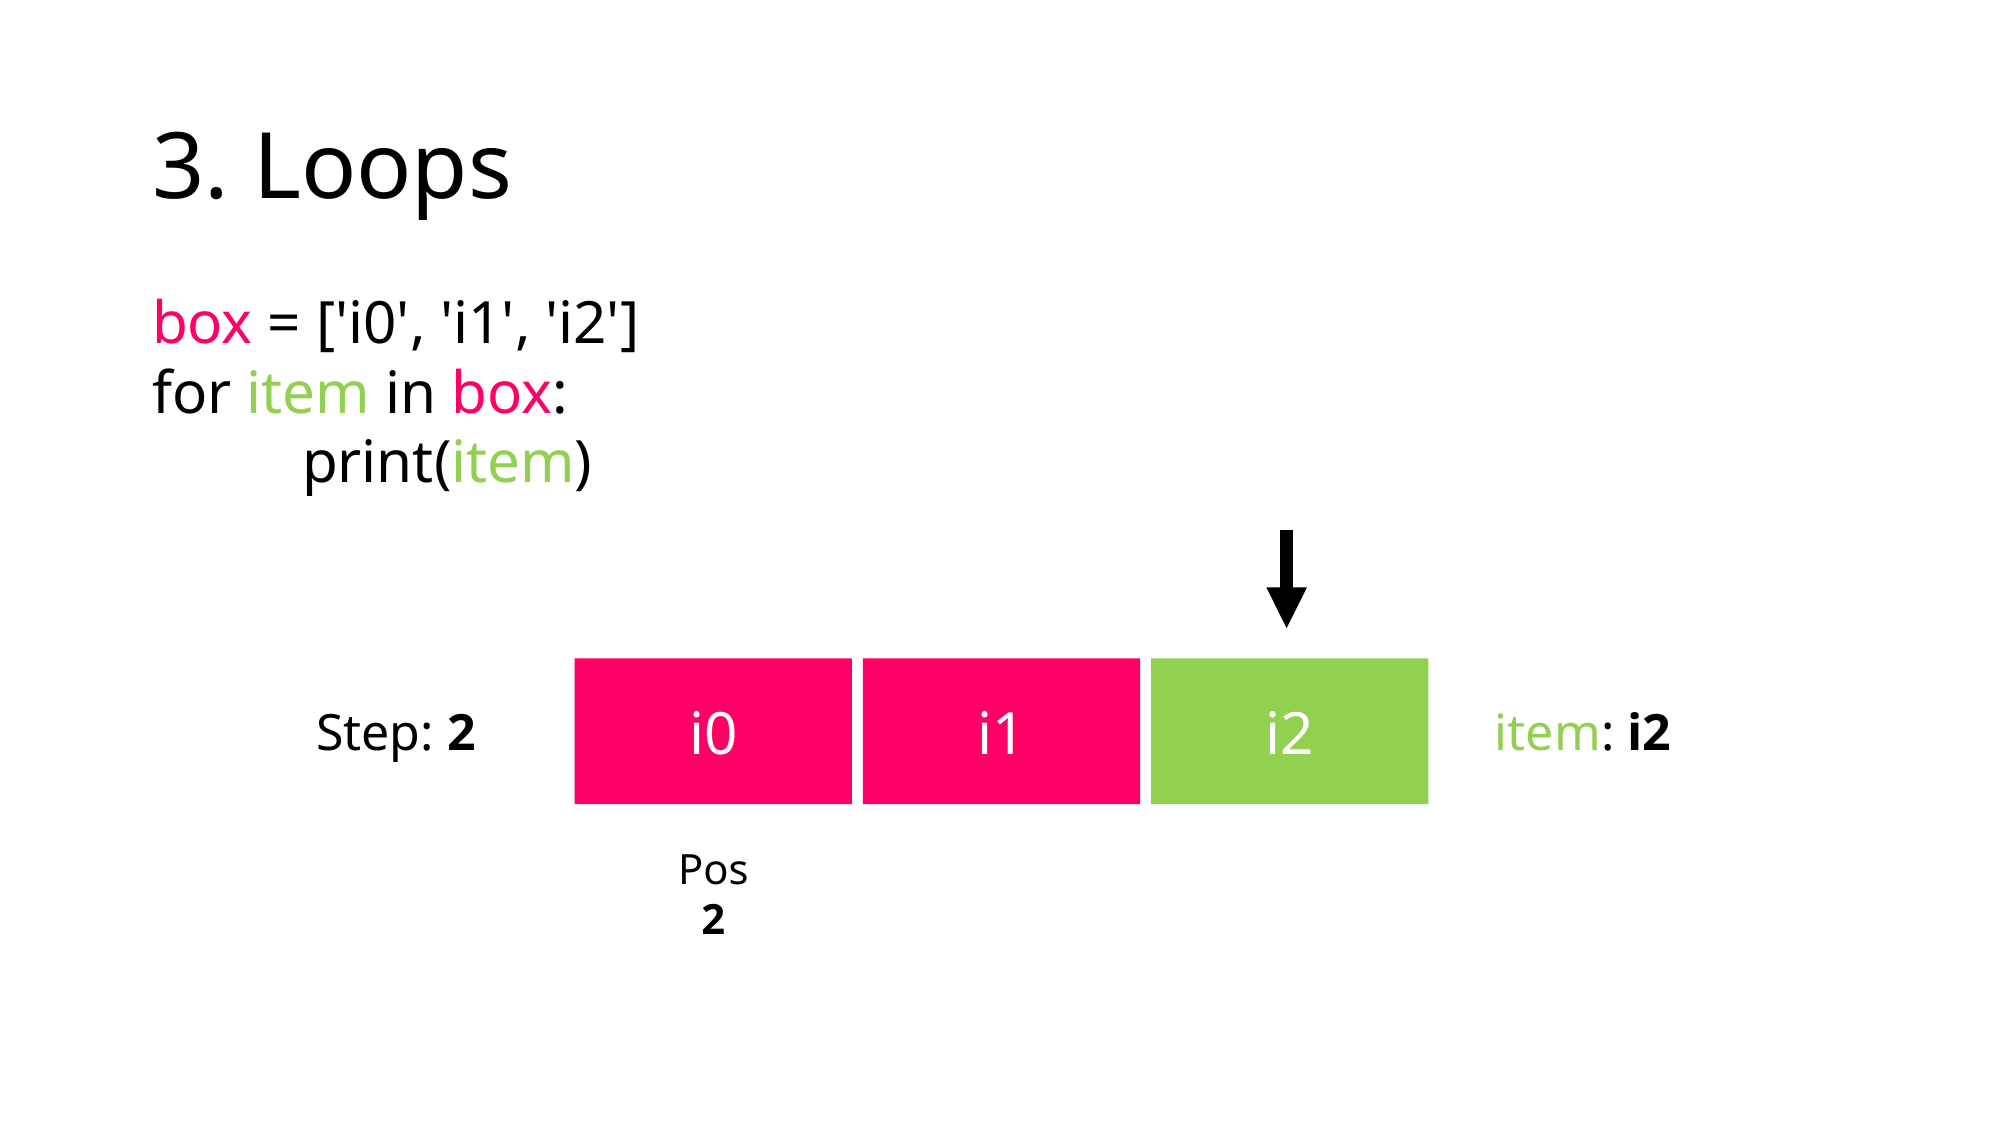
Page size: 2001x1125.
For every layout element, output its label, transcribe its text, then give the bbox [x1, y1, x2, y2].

text_box i2 [1150, 657, 1429, 805]
text_box item: i2 [1480, 693, 1810, 769]
text_box i0 [574, 657, 853, 805]
text_box Pos 2 [574, 835, 852, 951]
text_box Step: 2 [301, 693, 631, 769]
text_box box = ['i0', 'i1', 'i2'] for item in box: print(item) [137, 277, 1247, 502]
title 3. Loops [137, 59, 1863, 278]
text_box i1 [862, 657, 1141, 805]
